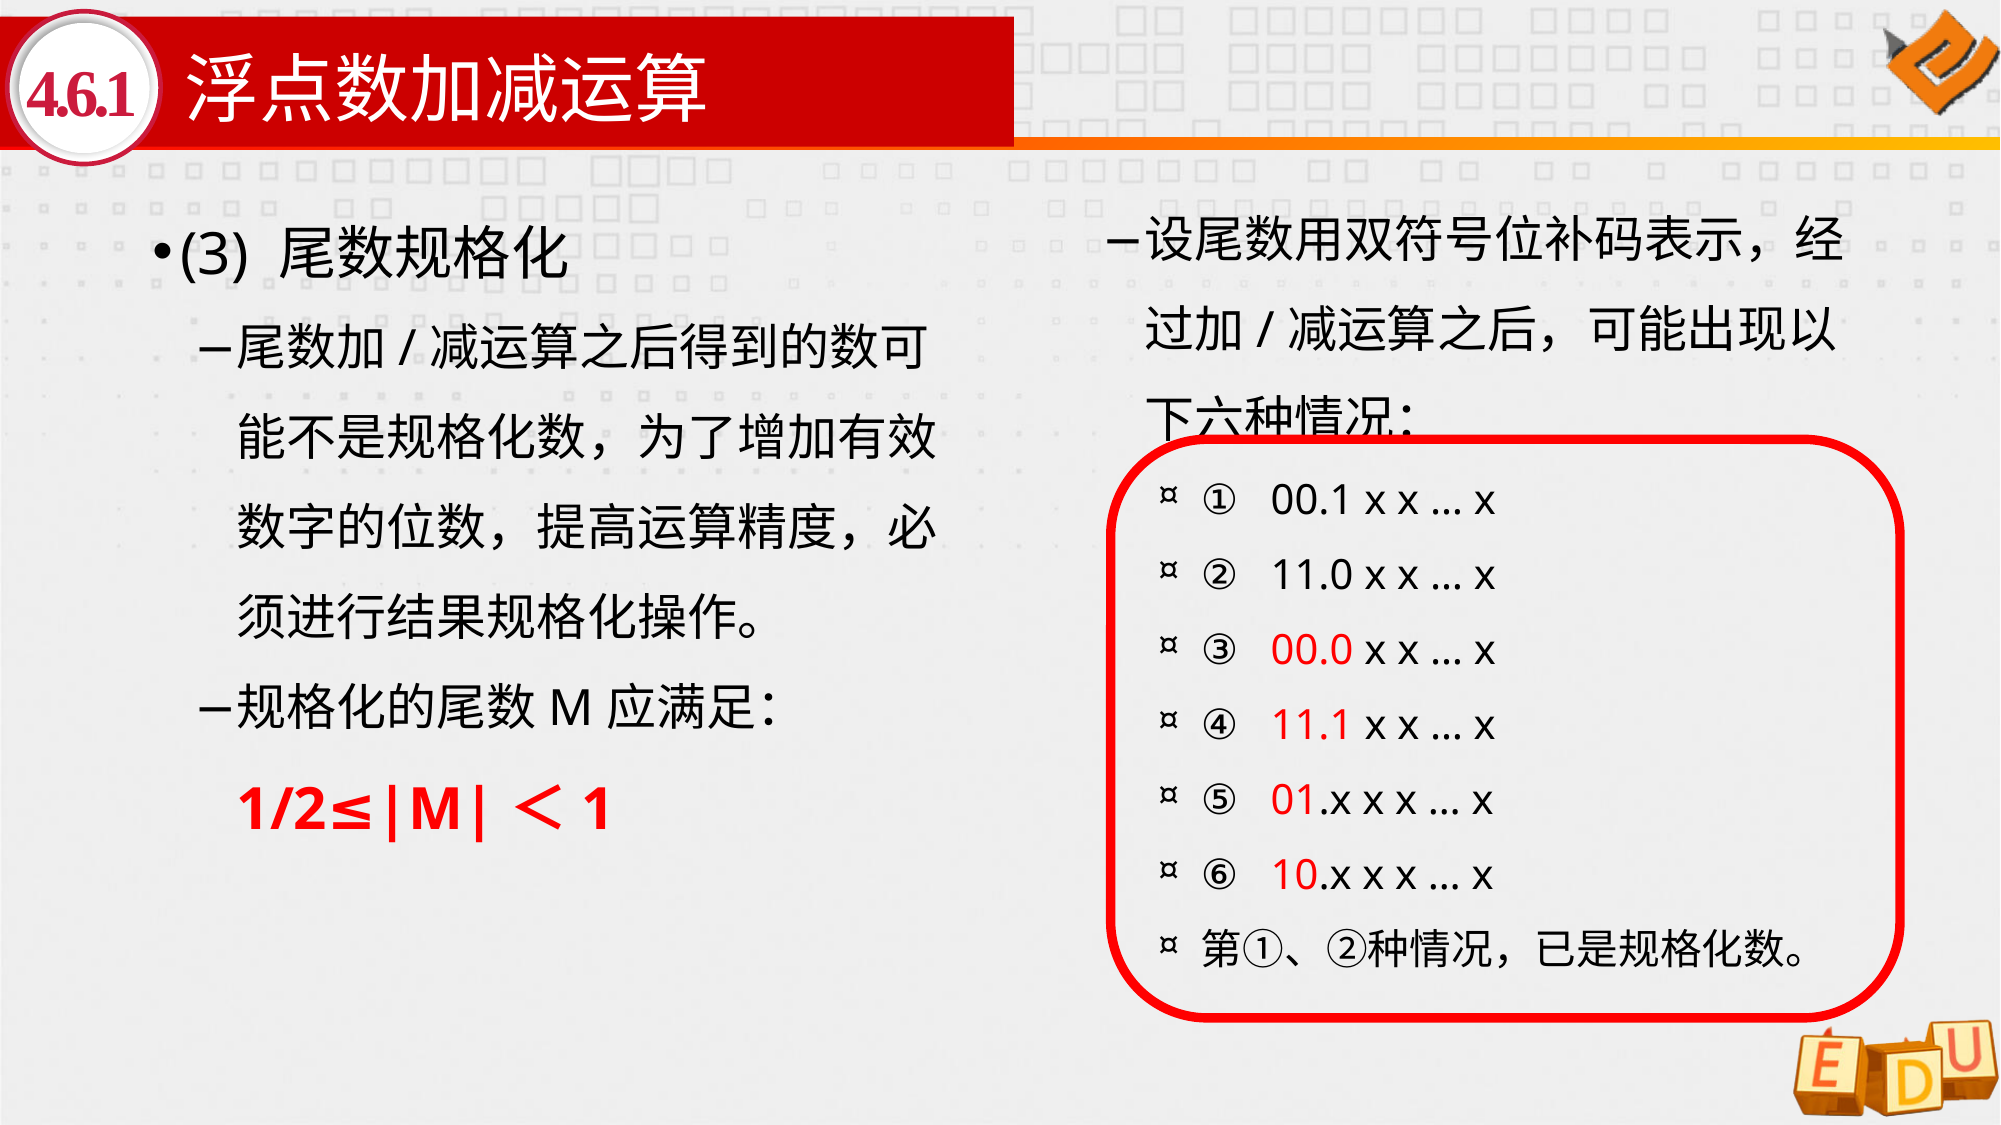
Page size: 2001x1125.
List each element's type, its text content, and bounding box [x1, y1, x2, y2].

list 设尾数用双符号位补码表示，经过加/减运算之后，可能出现以下六种情况： ① 00.1 x x … x ② 11.0 x x … x ③ 00.0 x x … x ④ 11.1 x x … x ⑤ 01.x x x … x ⑥ 10.x x x … x 第①、②种情况，已是规格化数。 [1045, 170, 1873, 987]
text_box [1109, 438, 1902, 1019]
title 浮点数加减运算 [169, 30, 1287, 154]
list 4.6.1 [12, 49, 153, 131]
picture [0, 0, 2001, 1125]
list (3) 尾数规格化 尾数加/减运算之后得到的数可能不是规格化数，为了增加有效数字的位数，提高运算精度，必须进行结果规格化操作。 规格化的尾数M应满足： 1/2≤|M|＜1 [137, 173, 965, 990]
